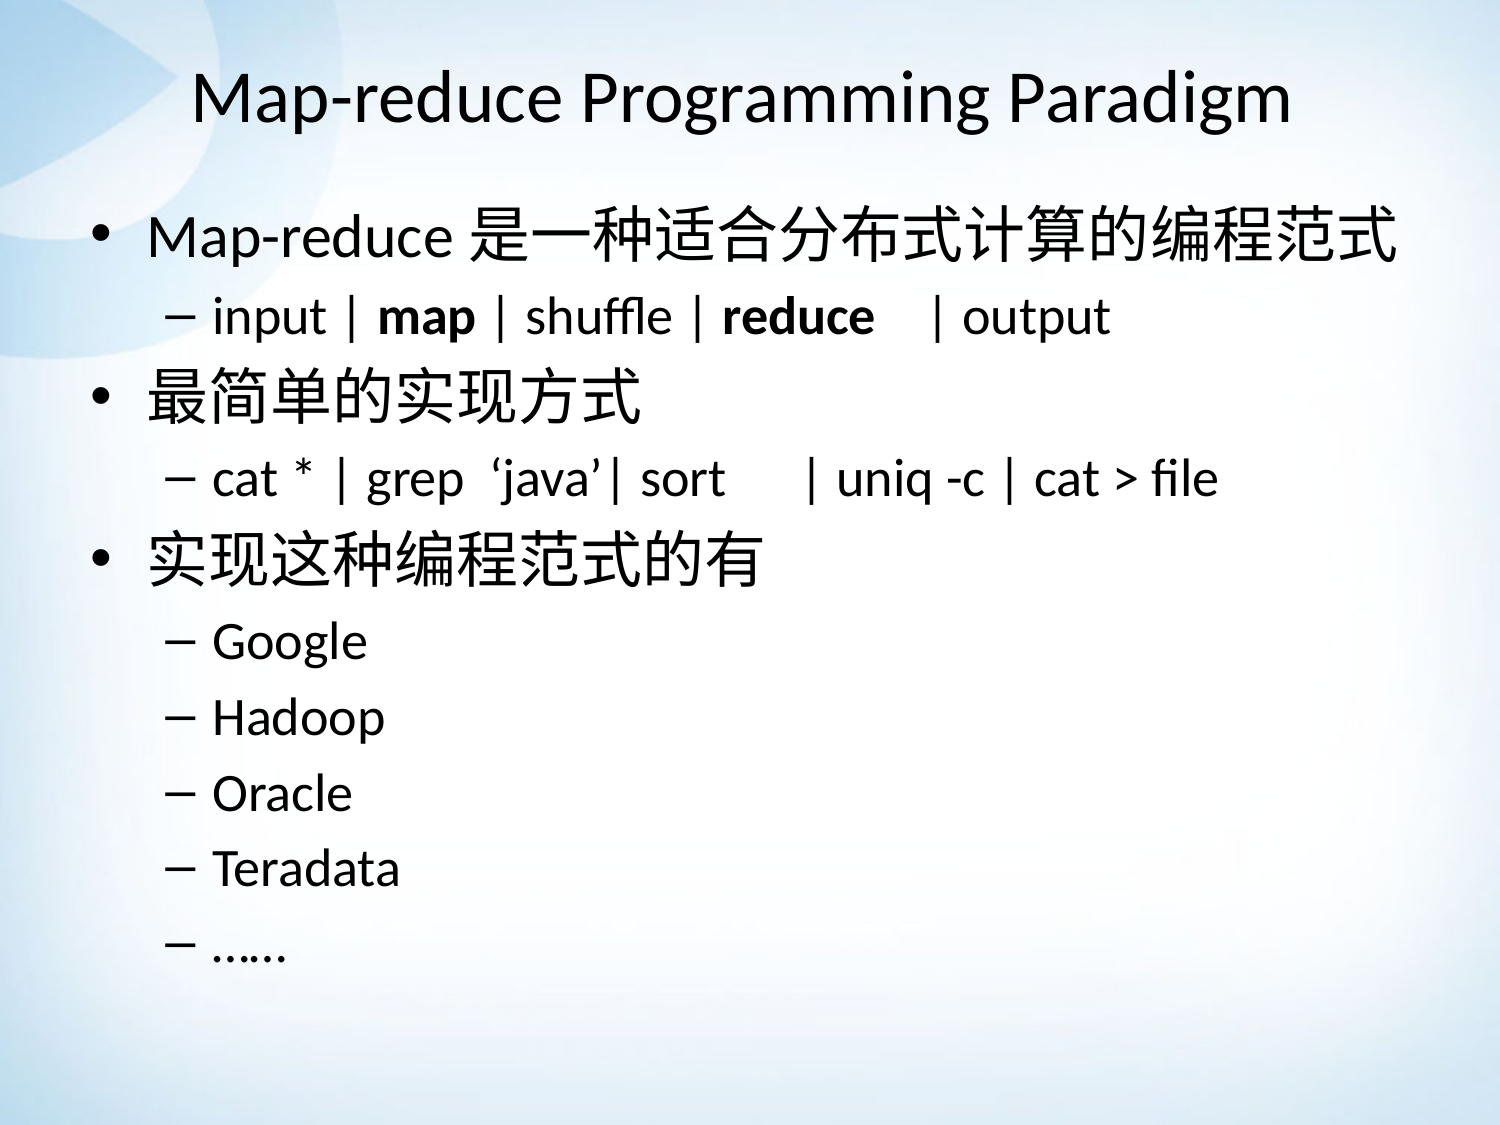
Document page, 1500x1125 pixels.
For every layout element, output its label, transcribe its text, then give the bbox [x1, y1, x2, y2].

list Map-reduce是一种适合分布式计算的编程范式 input | map | shuffle | reduce | output 最简单的实现方式 cat * | grep ‘java’| sort | uniq -c | cat > file 实现这种编程范式的有 Google Hadoop Oracle Teradata …… [75, 187, 1425, 1005]
picture [0, 0, 1500, 1125]
title Map-reduce Programming Paradigm [175, 9, 1430, 176]
